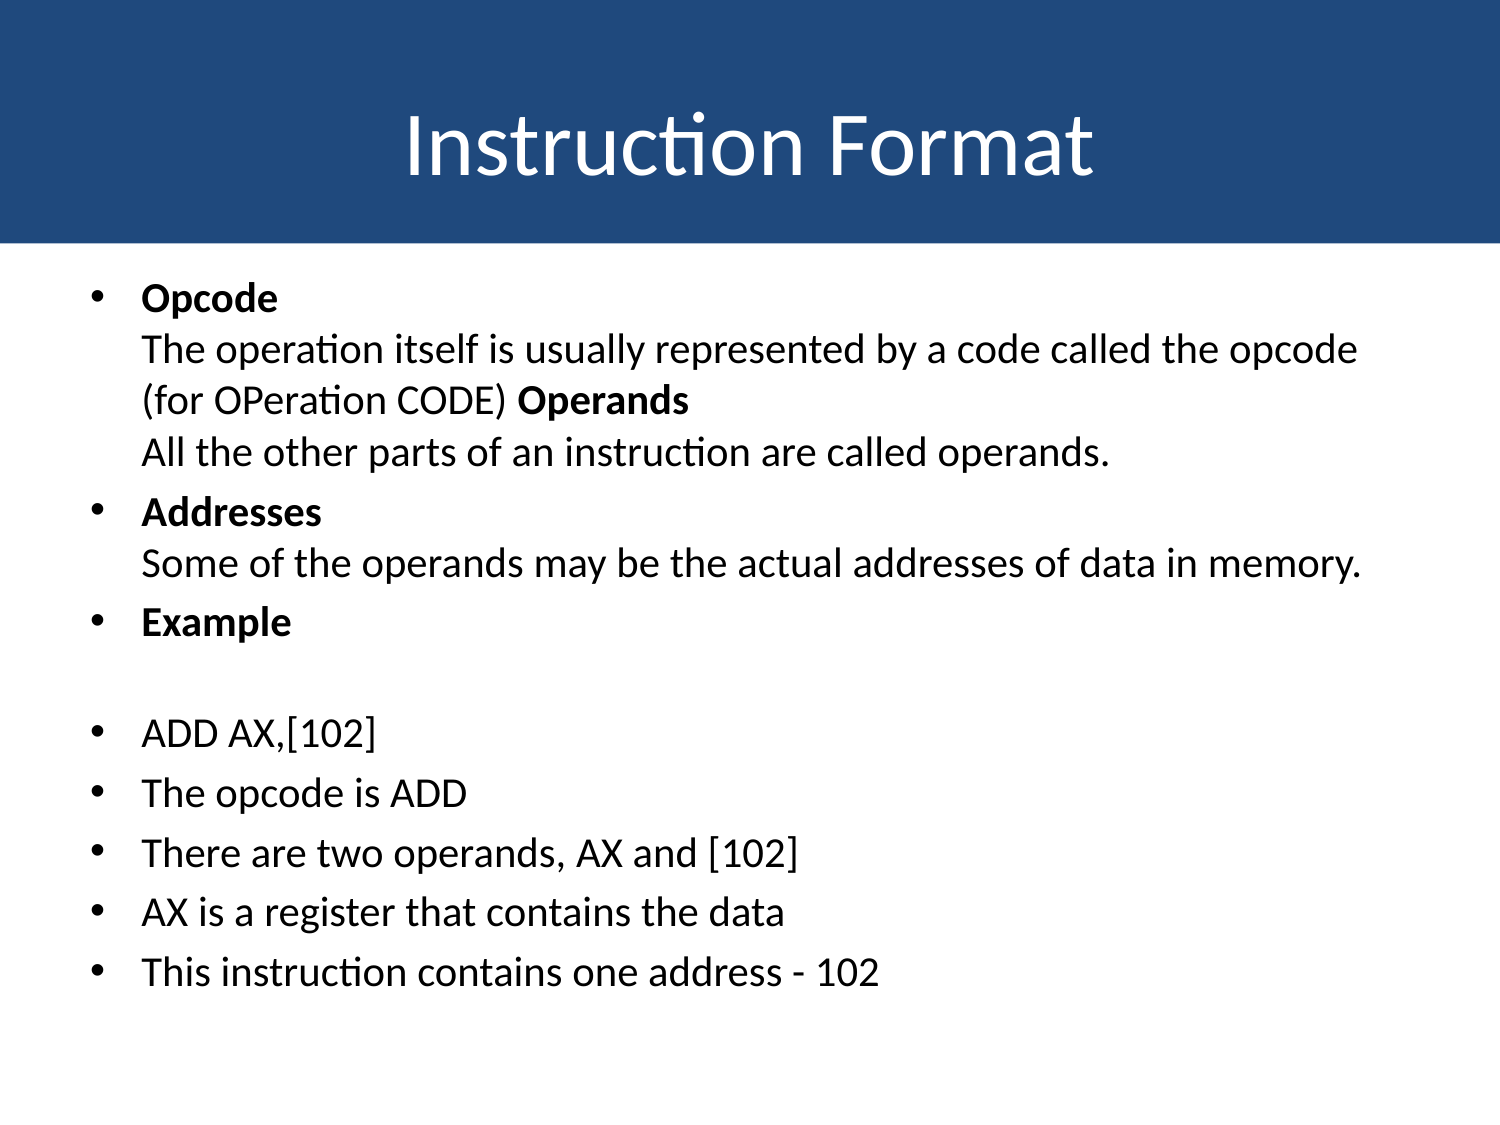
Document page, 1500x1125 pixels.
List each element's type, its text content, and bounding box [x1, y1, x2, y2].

list Opcode The operation itself is usually represented by a code called the opcode (for OPeration CODE) Operands All the other parts of an instruction are called operands. Addresses Some of the operands may be the actual addresses of data in memory. Example ADD AX,[102] The opcode is ADD There are two operands, AX and [102] AX is a register that contains the data This instruction contains one address - 102 [75, 262, 1425, 1005]
title Instruction Format [75, 45, 1425, 233]
